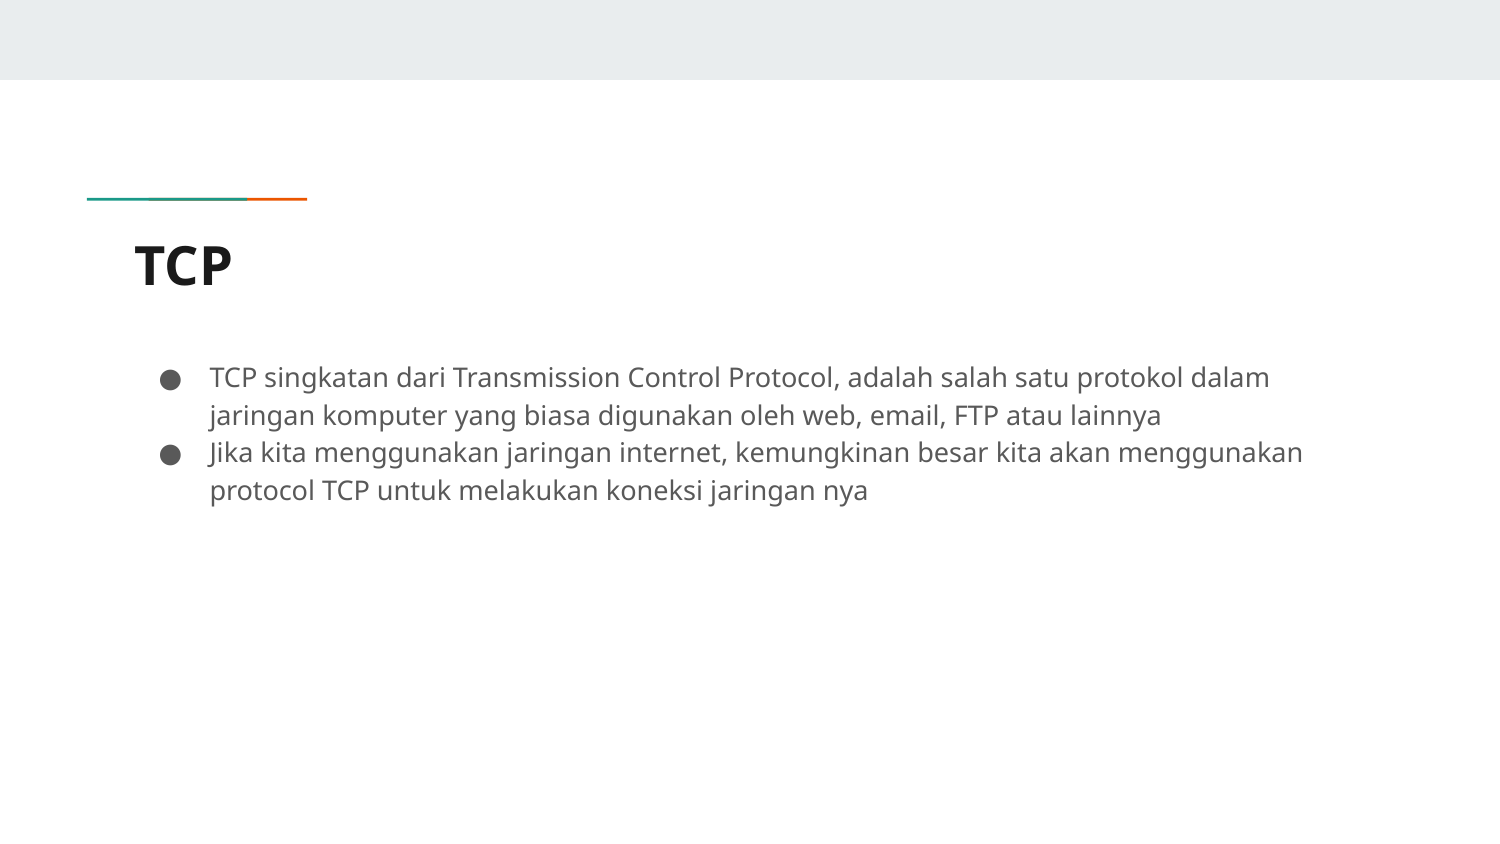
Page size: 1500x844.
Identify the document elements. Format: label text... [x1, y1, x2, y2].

title TCP [119, 216, 1381, 305]
list TCP singkatan dari Transmission Control Protocol, adalah salah satu protokol dalam jaringan komputer yang biasa digunakan oleh web, email, FTP atau lainnya Jika kita menggunakan jaringan internet, kemungkinan besar kita akan menggunakan protocol TCP untuk melakukan koneksi jaringan nya [119, 341, 1381, 712]
